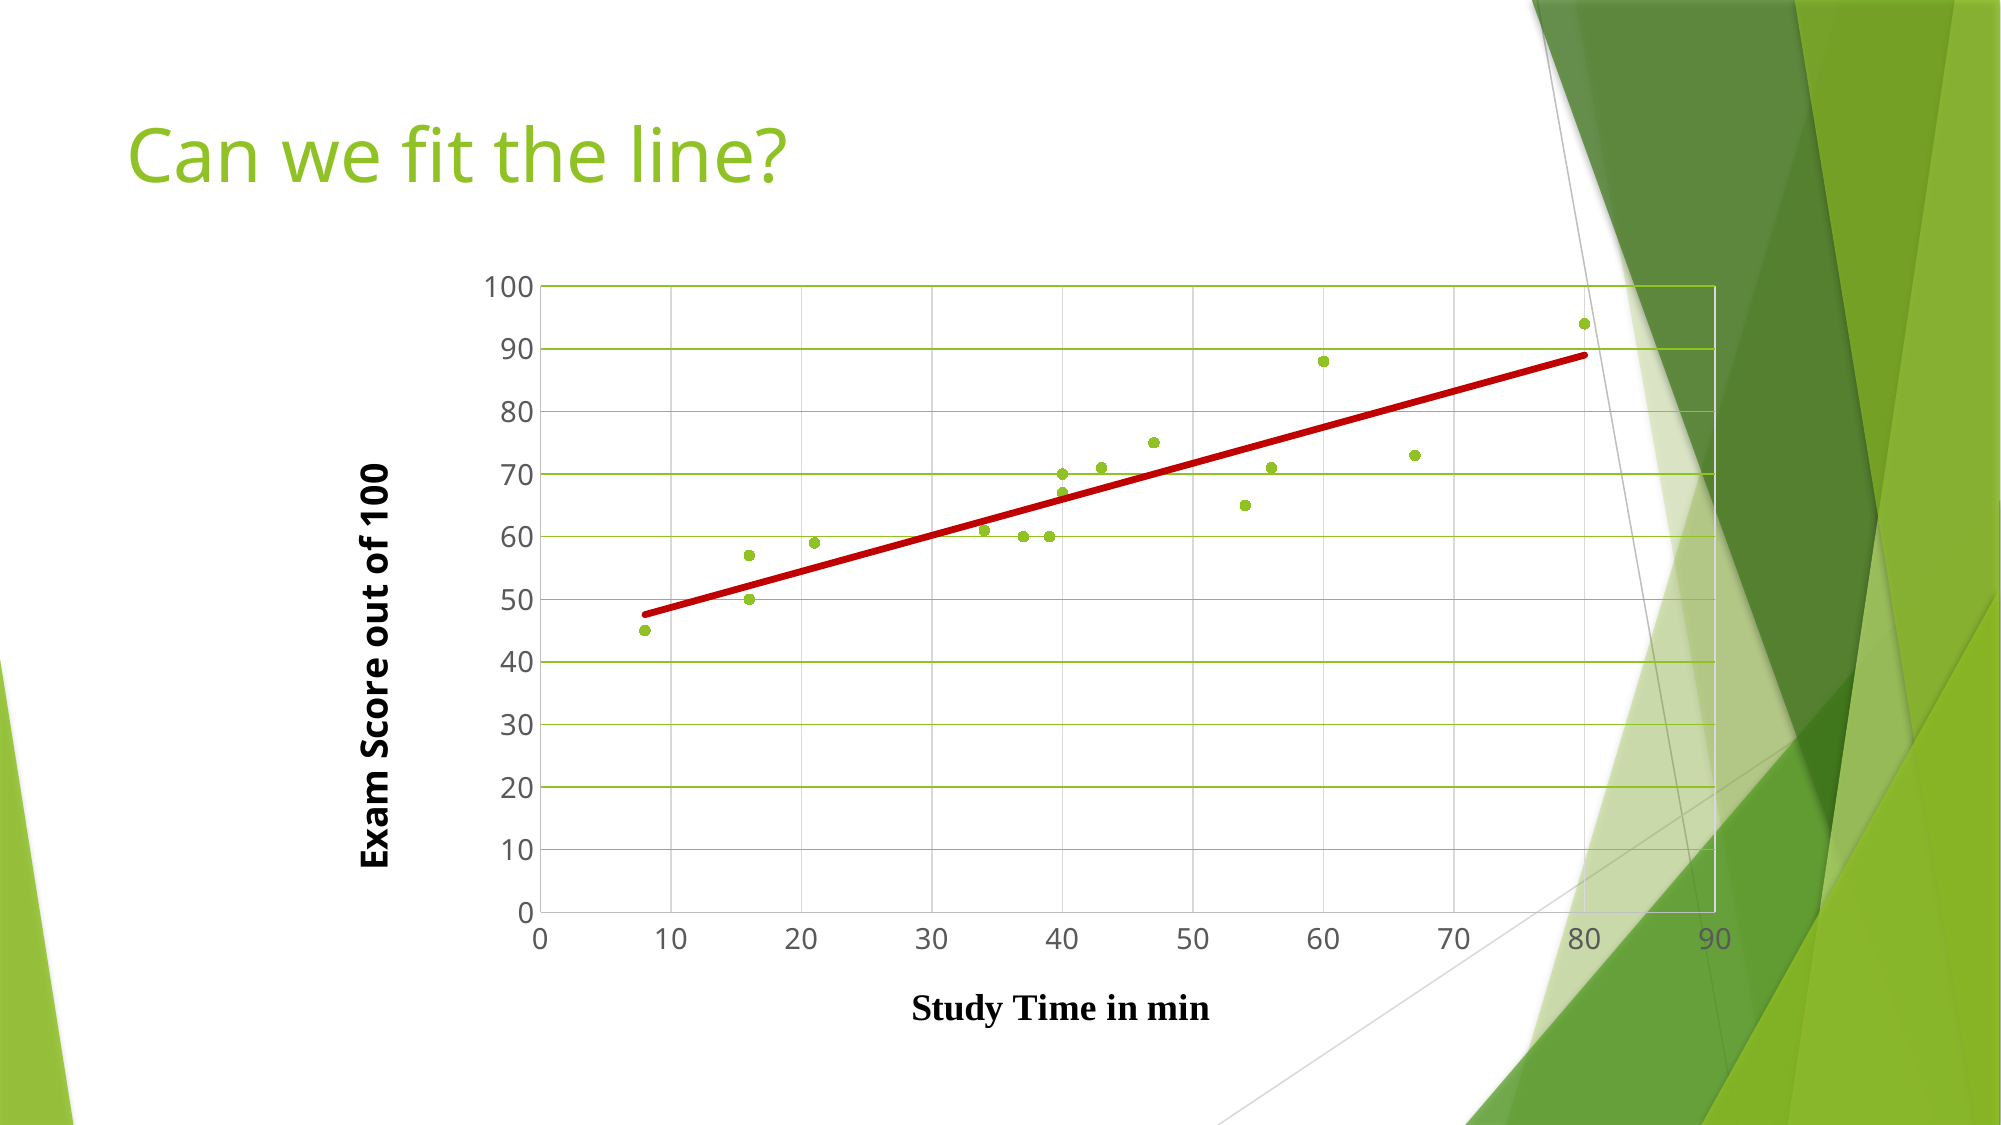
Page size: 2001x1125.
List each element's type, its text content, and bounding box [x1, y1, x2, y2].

chart [258, 197, 1770, 1095]
title Can we fit the line? [111, 99, 1522, 317]
